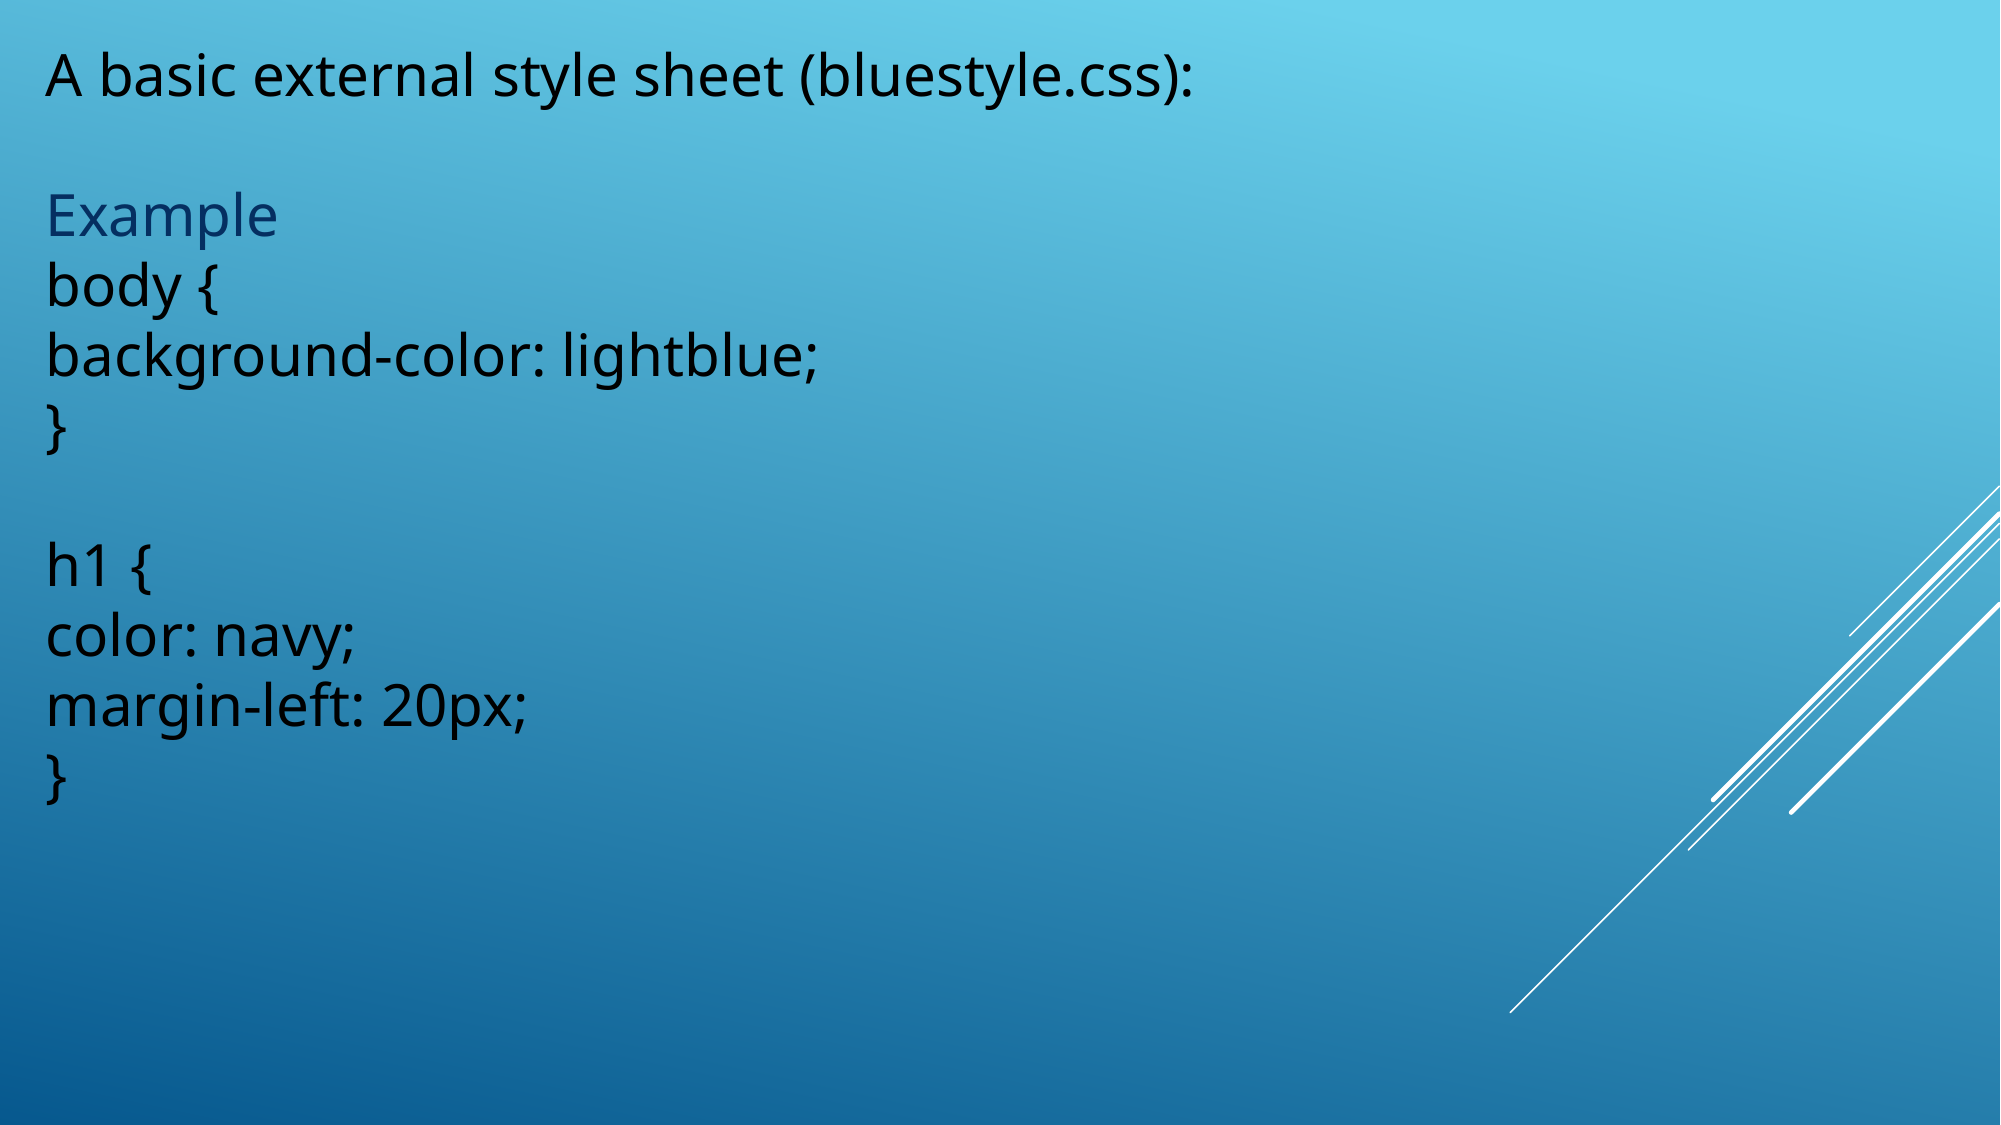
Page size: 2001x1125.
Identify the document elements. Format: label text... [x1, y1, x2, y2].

text_box A basic external style sheet (bluestyle.css): Example body { background-color: lightblue; } h1 { color: navy; margin-left: 20px; } [30, 30, 1500, 816]
